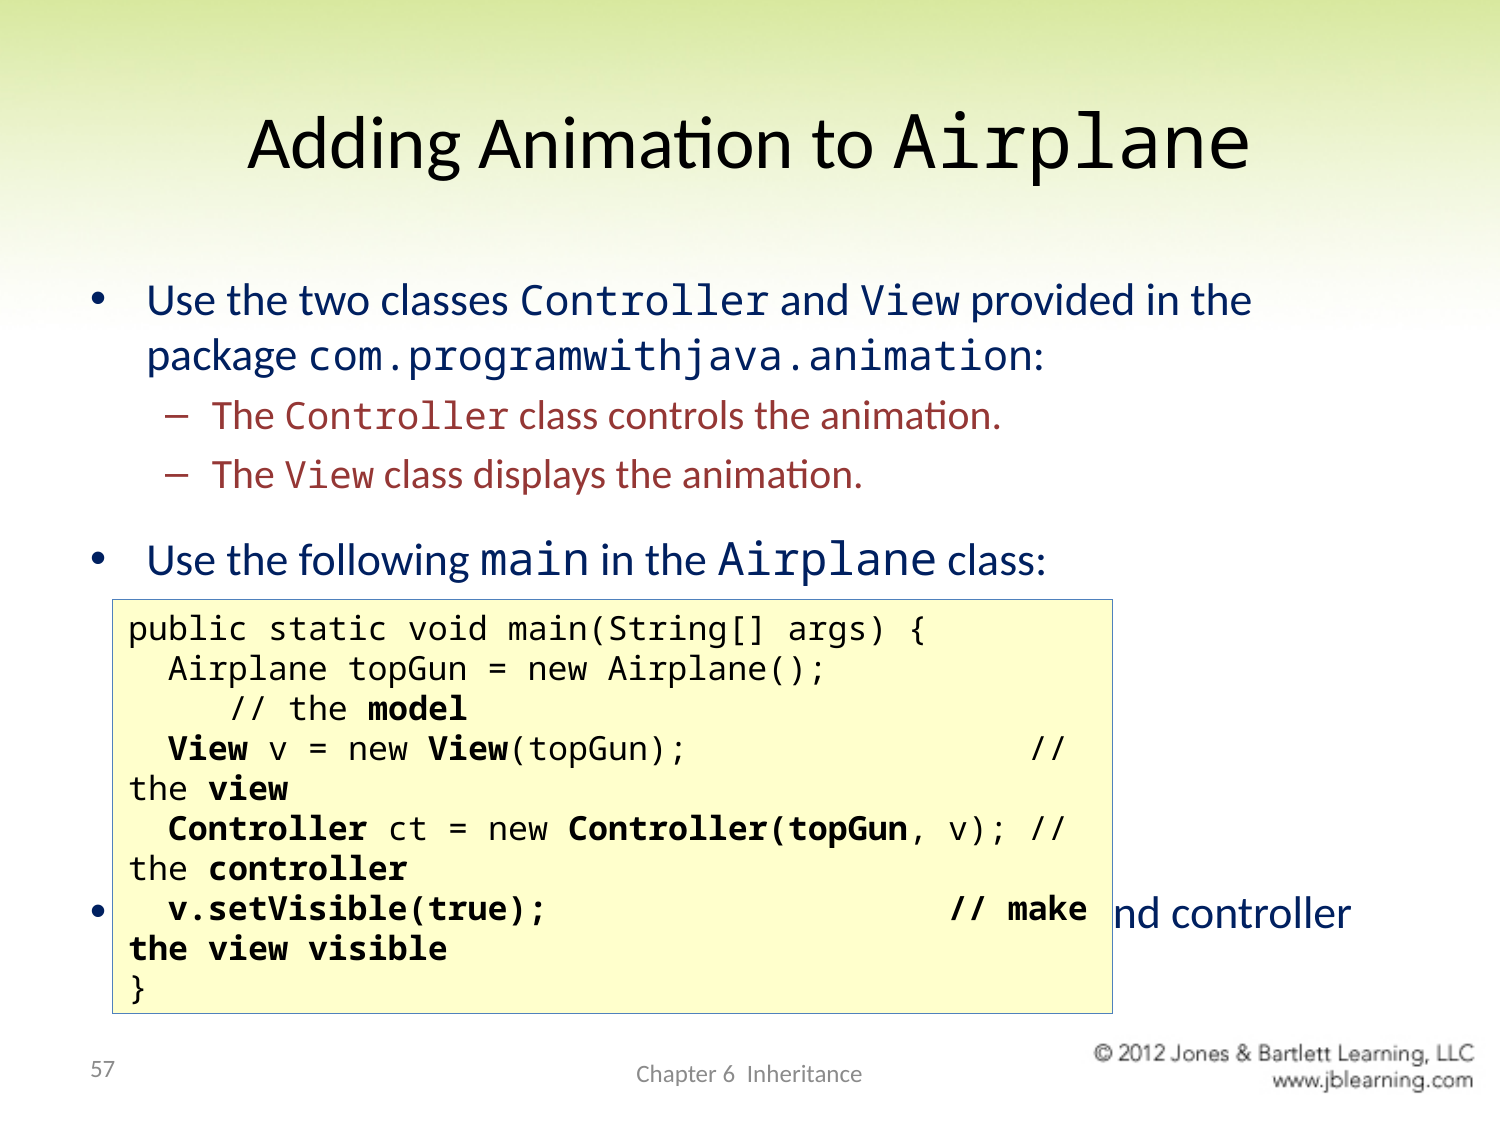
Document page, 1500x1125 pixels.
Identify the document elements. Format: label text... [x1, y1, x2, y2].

footer Chapter 6 Inheritance [512, 1042, 988, 1103]
title Adding Animation to Airplane [75, 45, 1425, 233]
list Use the two classes Controller and View provided in the package com.programwithjava.animation: The Controller class controls the animation. The View class displays the animation. Use the following main in the Airplane class: You can change the model (while keeping the view and controller unchanged) to animate a different vehicle. [75, 262, 1425, 1005]
picture [0, 0, 1500, 1125]
slide_number 57 [75, 1037, 425, 1098]
text_box public static void main(String[] args) { Airplane topGun = new Airplane(); // the model View v = new View(topGun); // the view Controller ct = new Controller(topGun, v); // the controller v.setVisible(true); // make the view visible } [112, 599, 1113, 1014]
